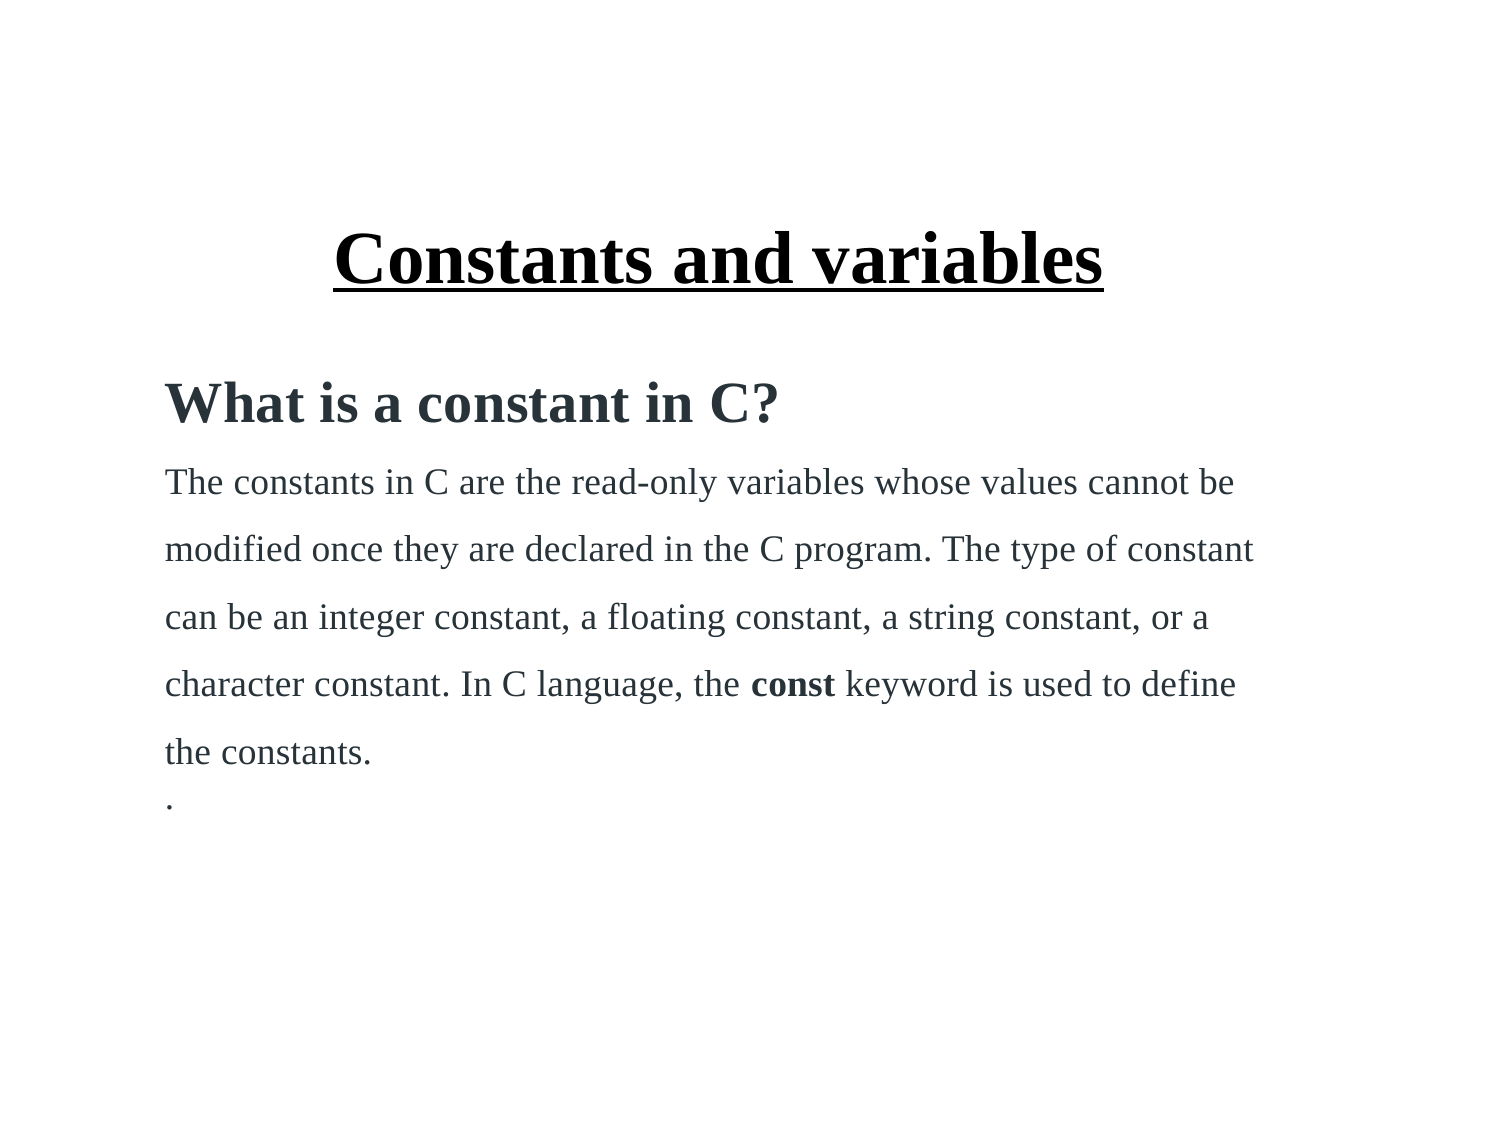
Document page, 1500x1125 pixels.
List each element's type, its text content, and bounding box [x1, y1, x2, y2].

text_box Constants and variables What is a constant in C? The constants in C are the read-only variables whose values cannot be modified once they are declared in the C program. The type of constant can be an integer constant, a floating constant, a string constant, or a character constant. In C language, the const keyword is used to define the constants. . [149, 187, 1288, 824]
